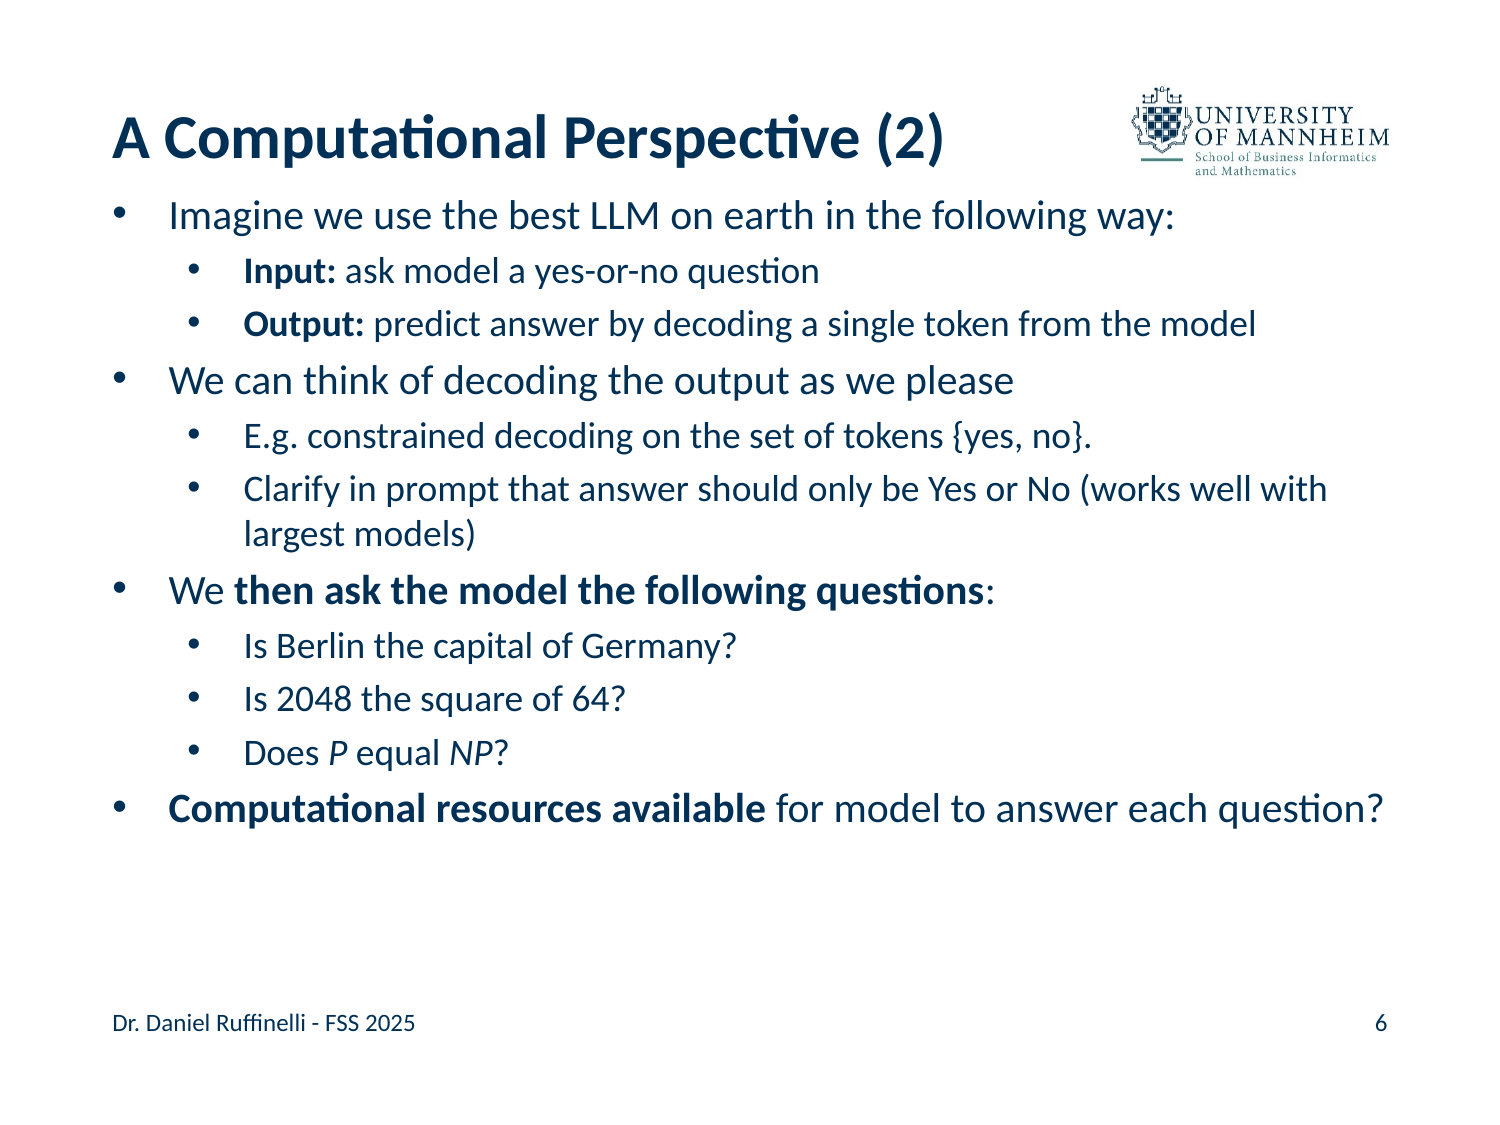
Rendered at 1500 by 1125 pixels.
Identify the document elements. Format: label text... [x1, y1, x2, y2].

list Imagine we use the best LLM on earth in the following way: Input: ask model a yes-or-no question Output: predict answer by decoding a single token from the model We can think of decoding the output as we please E.g. constrained decoding on the set of tokens {yes, no}. Clarify in prompt that answer should only be Yes or No (works well with largest models) We then ask the model the following questions: Is Berlin the capital of Germany? Is 2048 the square of 64? Does P equal NP? Computational resources available for model to answer each question? [112, 187, 1388, 955]
picture [1095, 57, 1425, 211]
slide_number 6 [1214, 1006, 1388, 1036]
footer Dr. Daniel Ruffinelli - FSS 2025 [112, 1006, 588, 1036]
title A Computational Perspective (2) [112, 95, 1011, 187]
